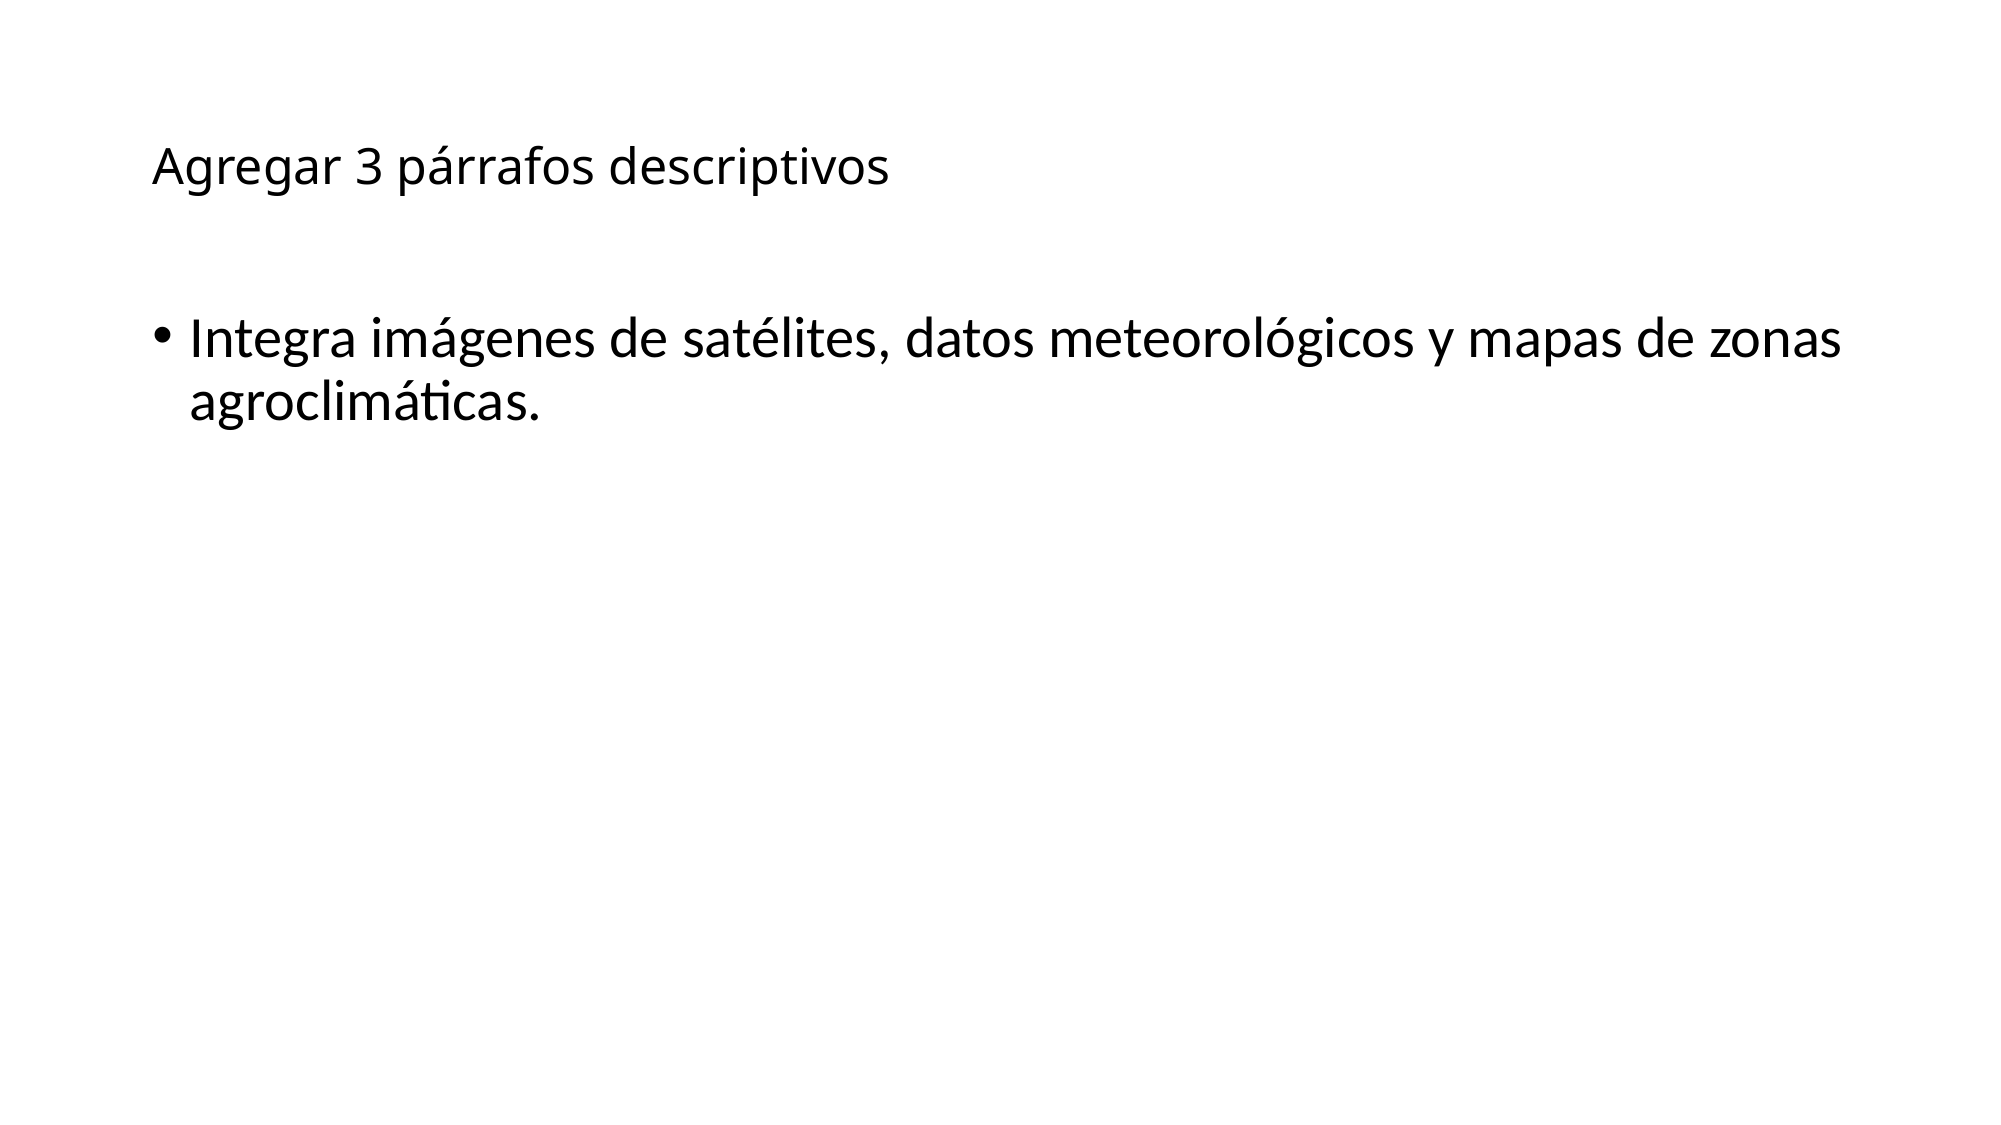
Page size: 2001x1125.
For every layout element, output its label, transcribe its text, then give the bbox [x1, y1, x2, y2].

title Agregar 3 párrafos descriptivos [137, 59, 1863, 278]
list Integra imágenes de satélites, datos meteorológicos y mapas de zonas agroclimáticas. [137, 299, 1863, 1014]
